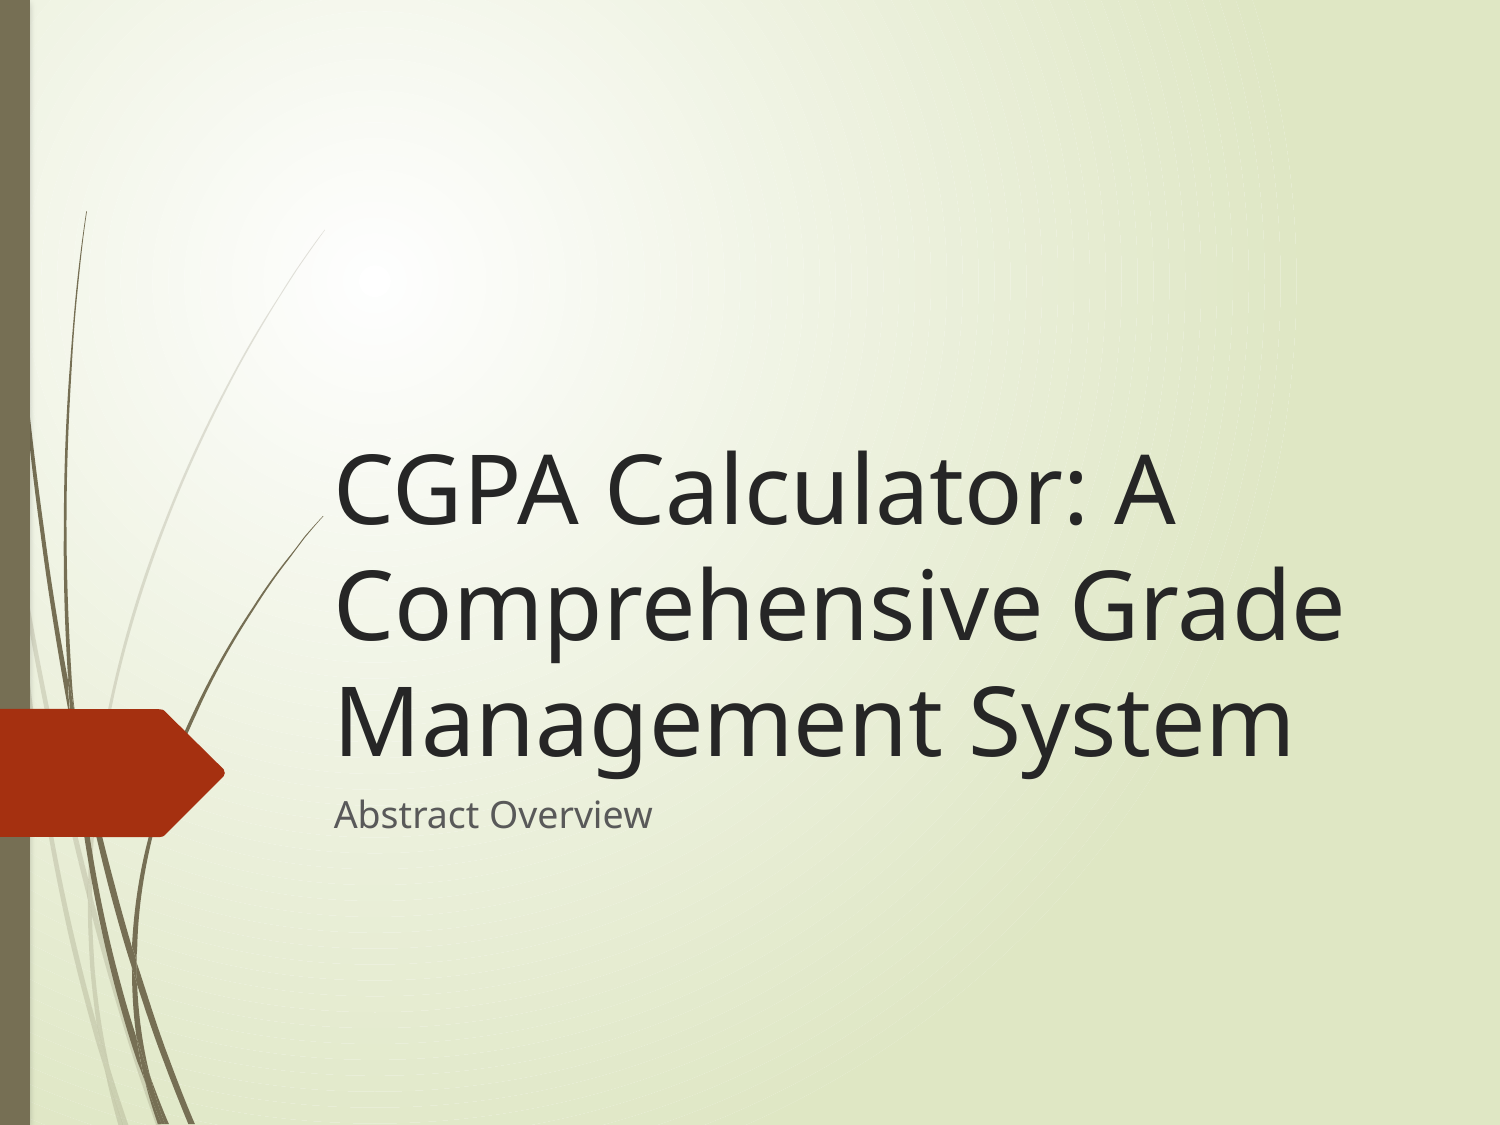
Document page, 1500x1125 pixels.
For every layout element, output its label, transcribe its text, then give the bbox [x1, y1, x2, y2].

subtitle Abstract Overview [318, 783, 1402, 969]
title CGPA Calculator: A Comprehensive Grade Management System [318, 412, 1402, 783]
